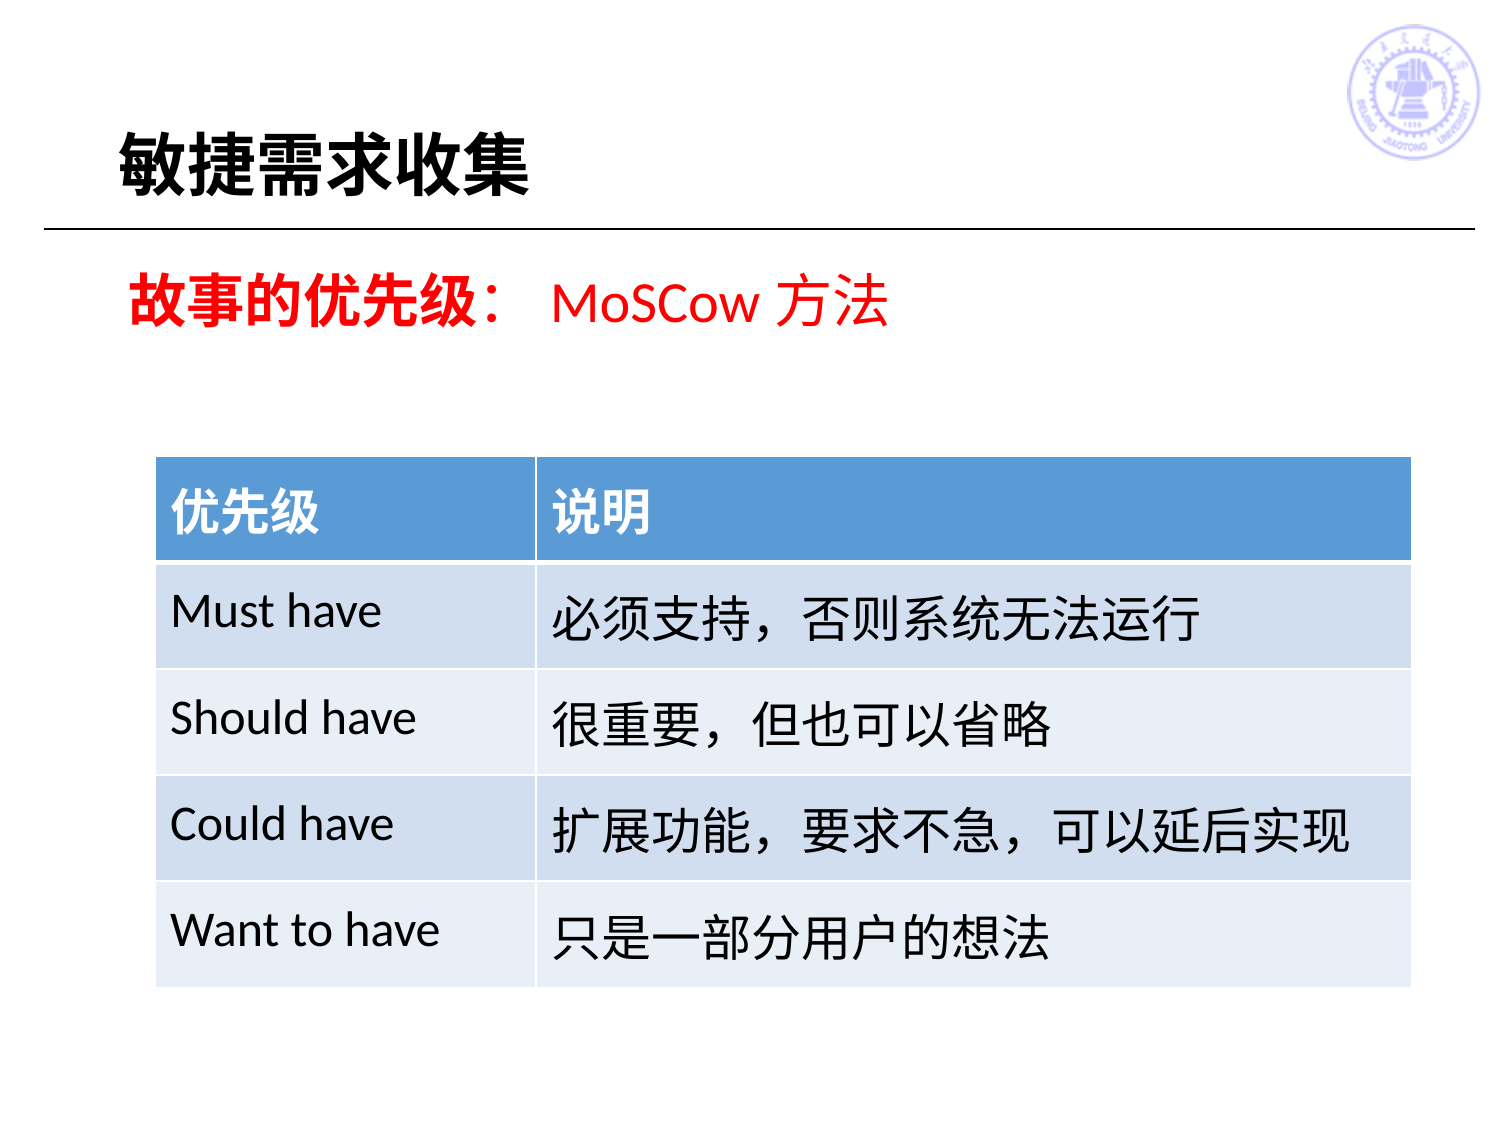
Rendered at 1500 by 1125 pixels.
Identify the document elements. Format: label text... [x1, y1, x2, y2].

table_header 优先级 [156, 457, 535, 560]
title 敏捷需求收集 [103, 60, 1398, 278]
text_box 故事的优先级：MoSCow方法 [113, 256, 1019, 342]
table_cell Should have [156, 670, 535, 774]
table_cell 很重要，但也可以省略 [537, 670, 1411, 774]
table_cell Want to have [156, 882, 535, 987]
table_cell 必须支持，否则系统无法运行 [537, 565, 1411, 668]
table_cell 只是一部分用户的想法 [537, 882, 1411, 987]
table_header 说明 [537, 457, 1411, 560]
table_cell Could have [156, 776, 535, 880]
table_cell 扩展功能，要求不急，可以延后实现 [537, 776, 1411, 880]
table_cell Must have [156, 565, 535, 668]
